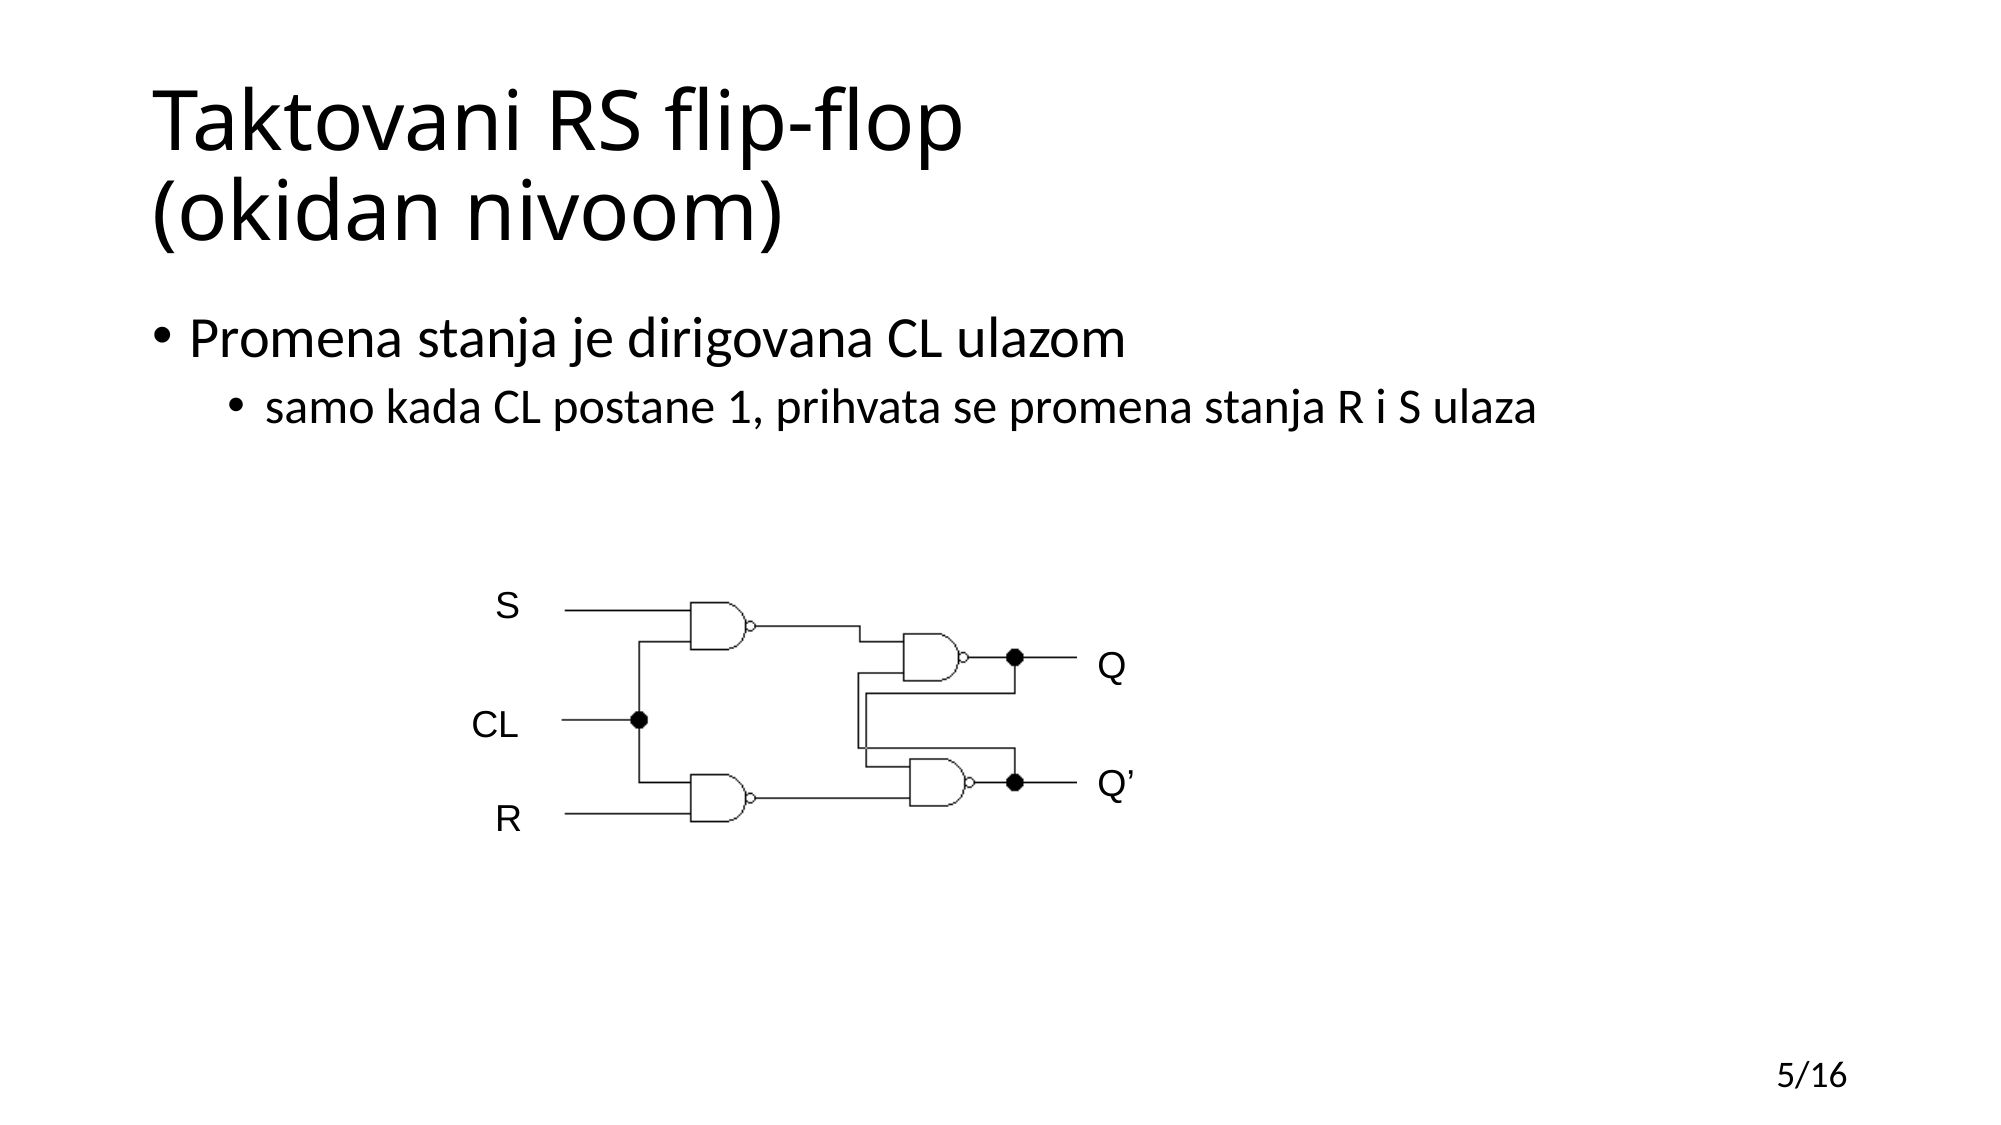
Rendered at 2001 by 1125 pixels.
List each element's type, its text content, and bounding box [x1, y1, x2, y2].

text_box Q’ [1082, 751, 1154, 812]
text_box R [480, 786, 515, 847]
title Taktovani RS flip-flop (okidan nivoom) [137, 59, 1863, 278]
picture [515, 574, 1077, 893]
list Promena stanja je dirigovana CL ulazom samo kada CL postane 1, prihvata se promena stanja R i S ulaza [137, 299, 1863, 1014]
text_box S [480, 574, 515, 634]
text_box Q [1082, 633, 1154, 693]
text_box CL [456, 692, 515, 753]
